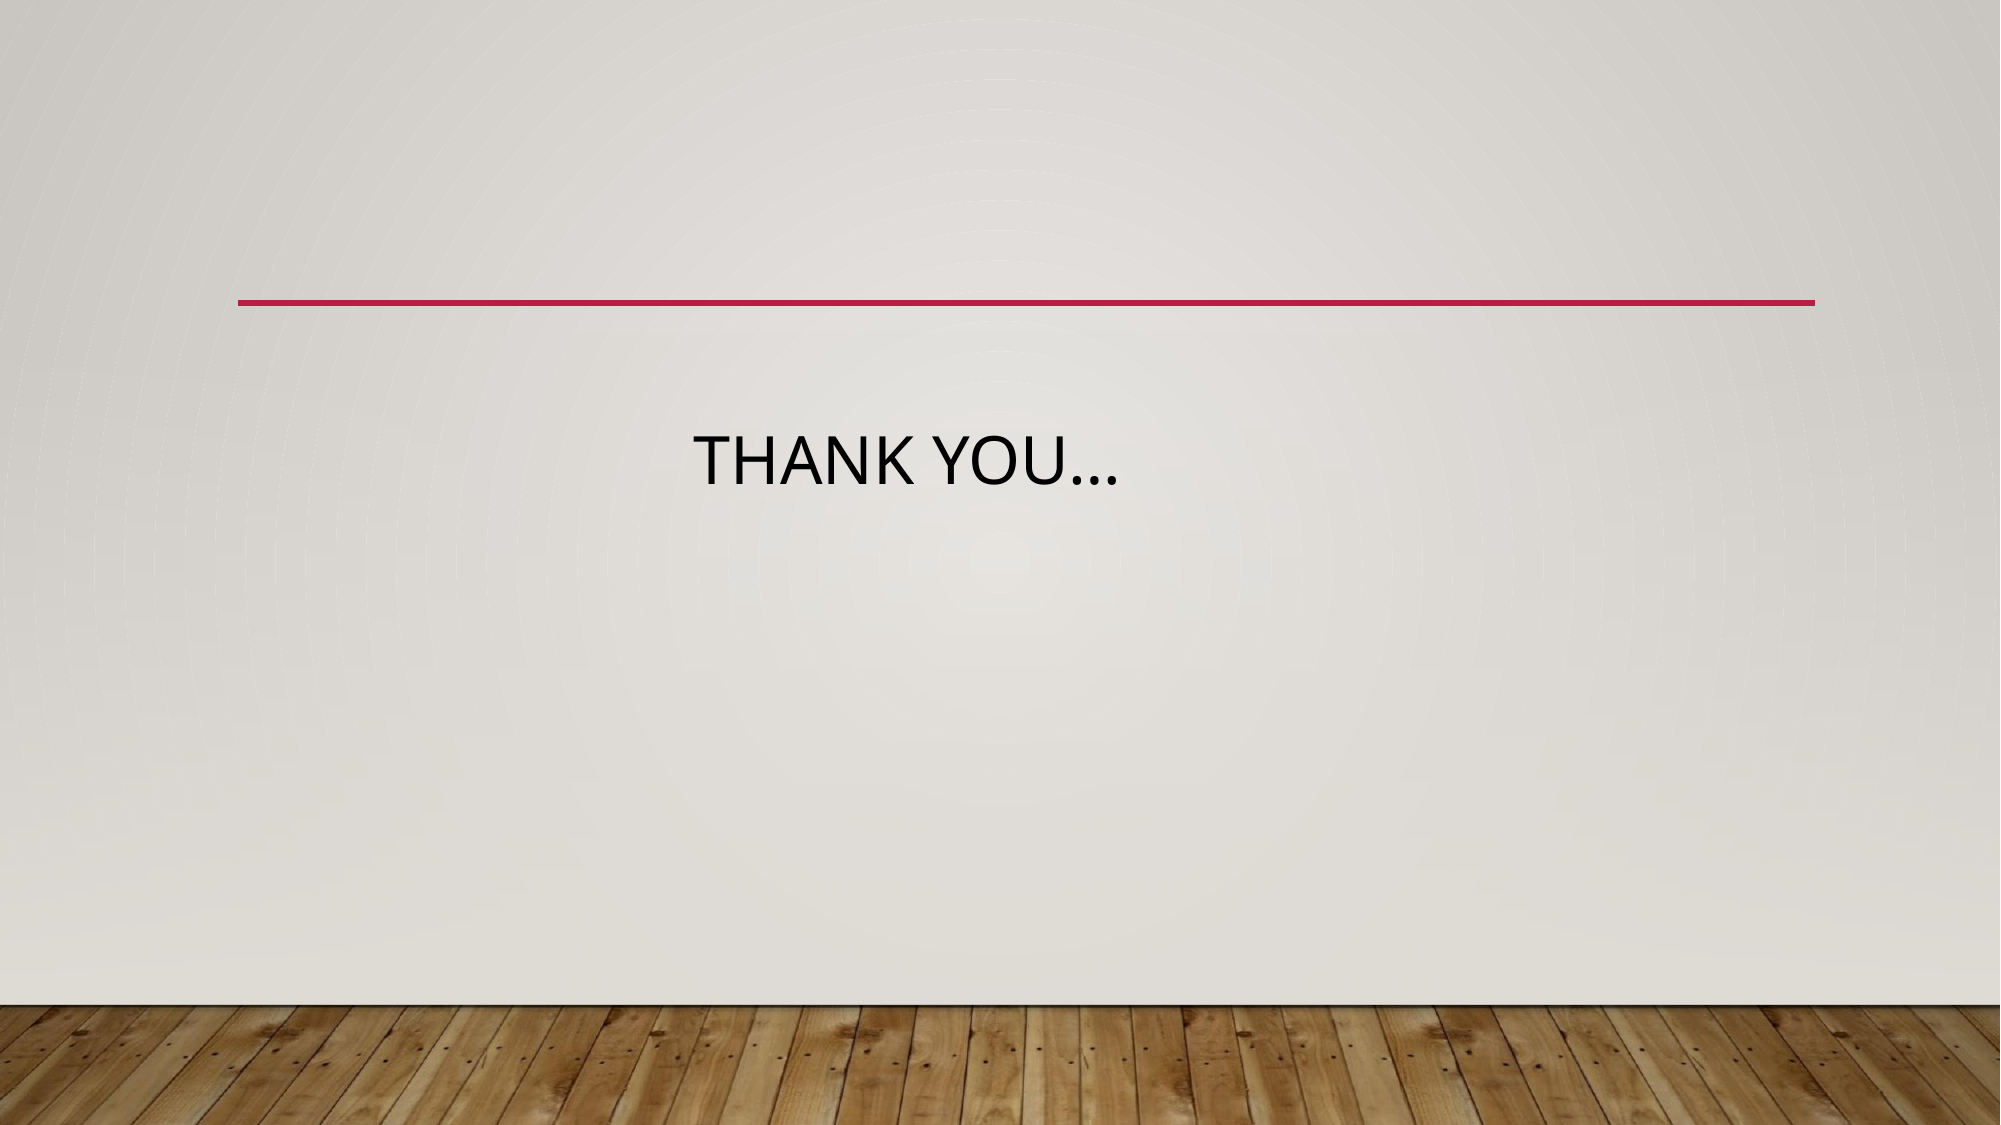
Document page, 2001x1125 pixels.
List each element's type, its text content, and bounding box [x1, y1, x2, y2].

title THANK YOU… [678, 419, 1322, 645]
picture [0, 1005, 2000, 1125]
